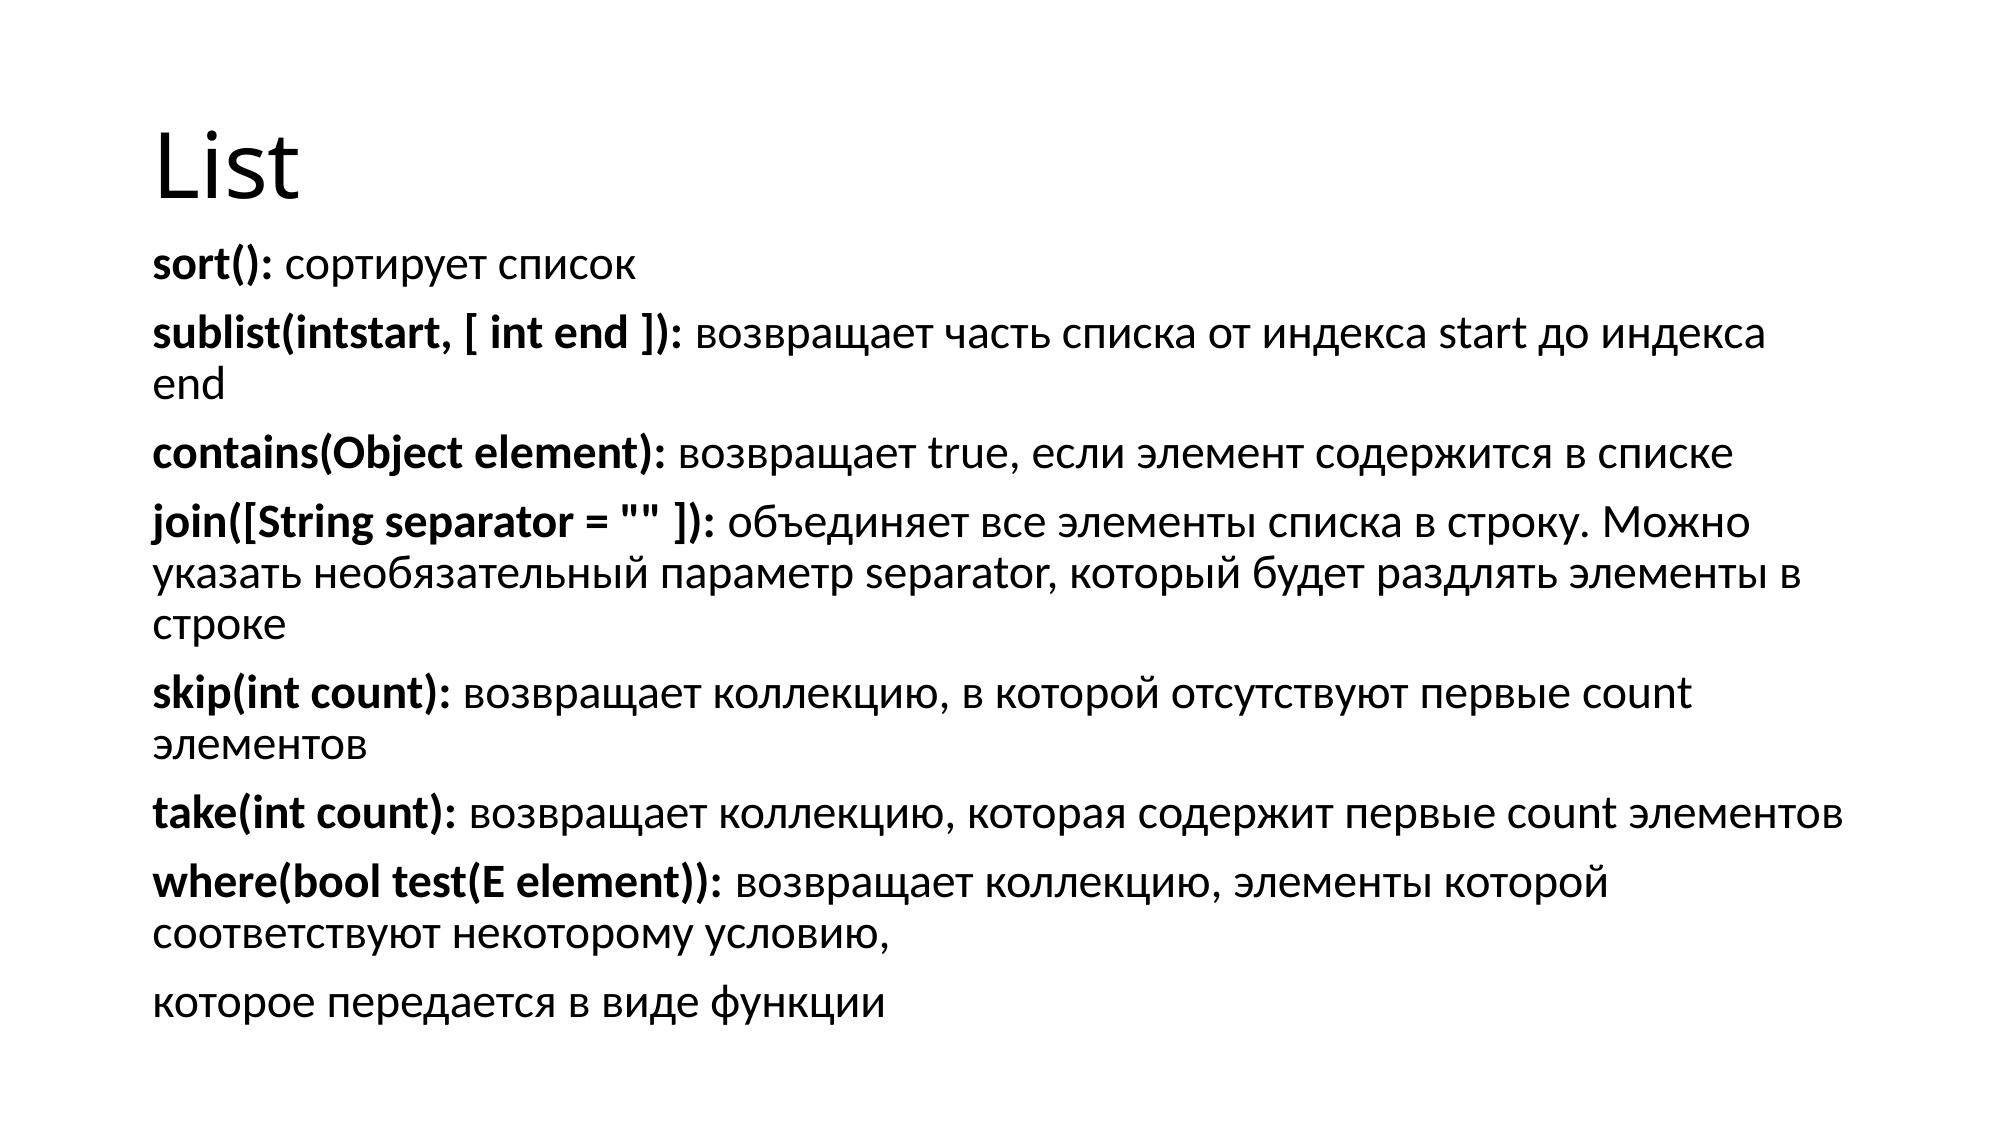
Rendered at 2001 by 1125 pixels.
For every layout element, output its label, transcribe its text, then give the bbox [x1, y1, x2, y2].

list sort(): сортирует список sublist(intstart, [ int end ]): возвращает часть списка от индекса start до индекса end contains(Object element): возвращает true, если элемент содержится в списке join([String separator = "" ]): объединяет все элементы списка в строку. Можно указать необязательный параметр separator, который будет раздлять элементы в строке skip(int count): возвращает коллекцию, в которой отсутствуют первые count элементов take(int count): возвращает коллекцию, которая содержит первые count элементов where(bool test(E element)): возвращает коллекцию, элементы которой соответствуют некоторому условию, которое передается в виде функции [137, 231, 1863, 1077]
title List [137, 59, 1863, 231]
